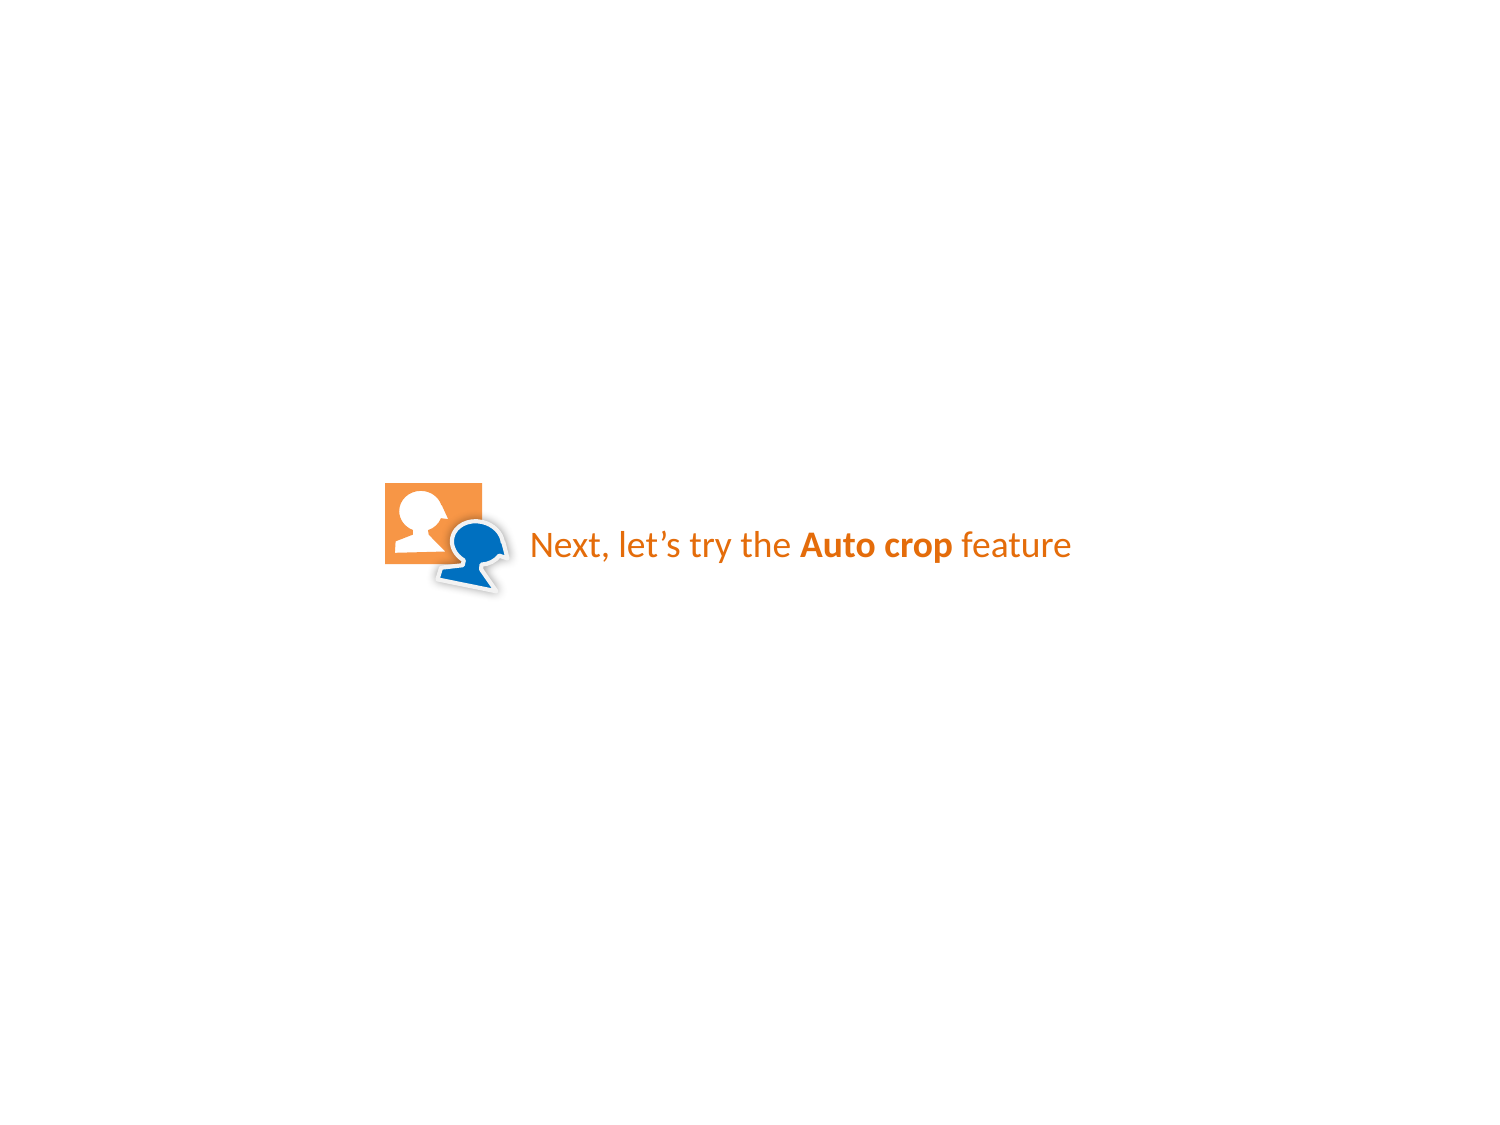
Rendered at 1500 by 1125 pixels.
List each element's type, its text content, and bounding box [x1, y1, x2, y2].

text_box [376, 470, 515, 609]
text_box Next, let’s try the Auto crop feature [521, 512, 1225, 573]
